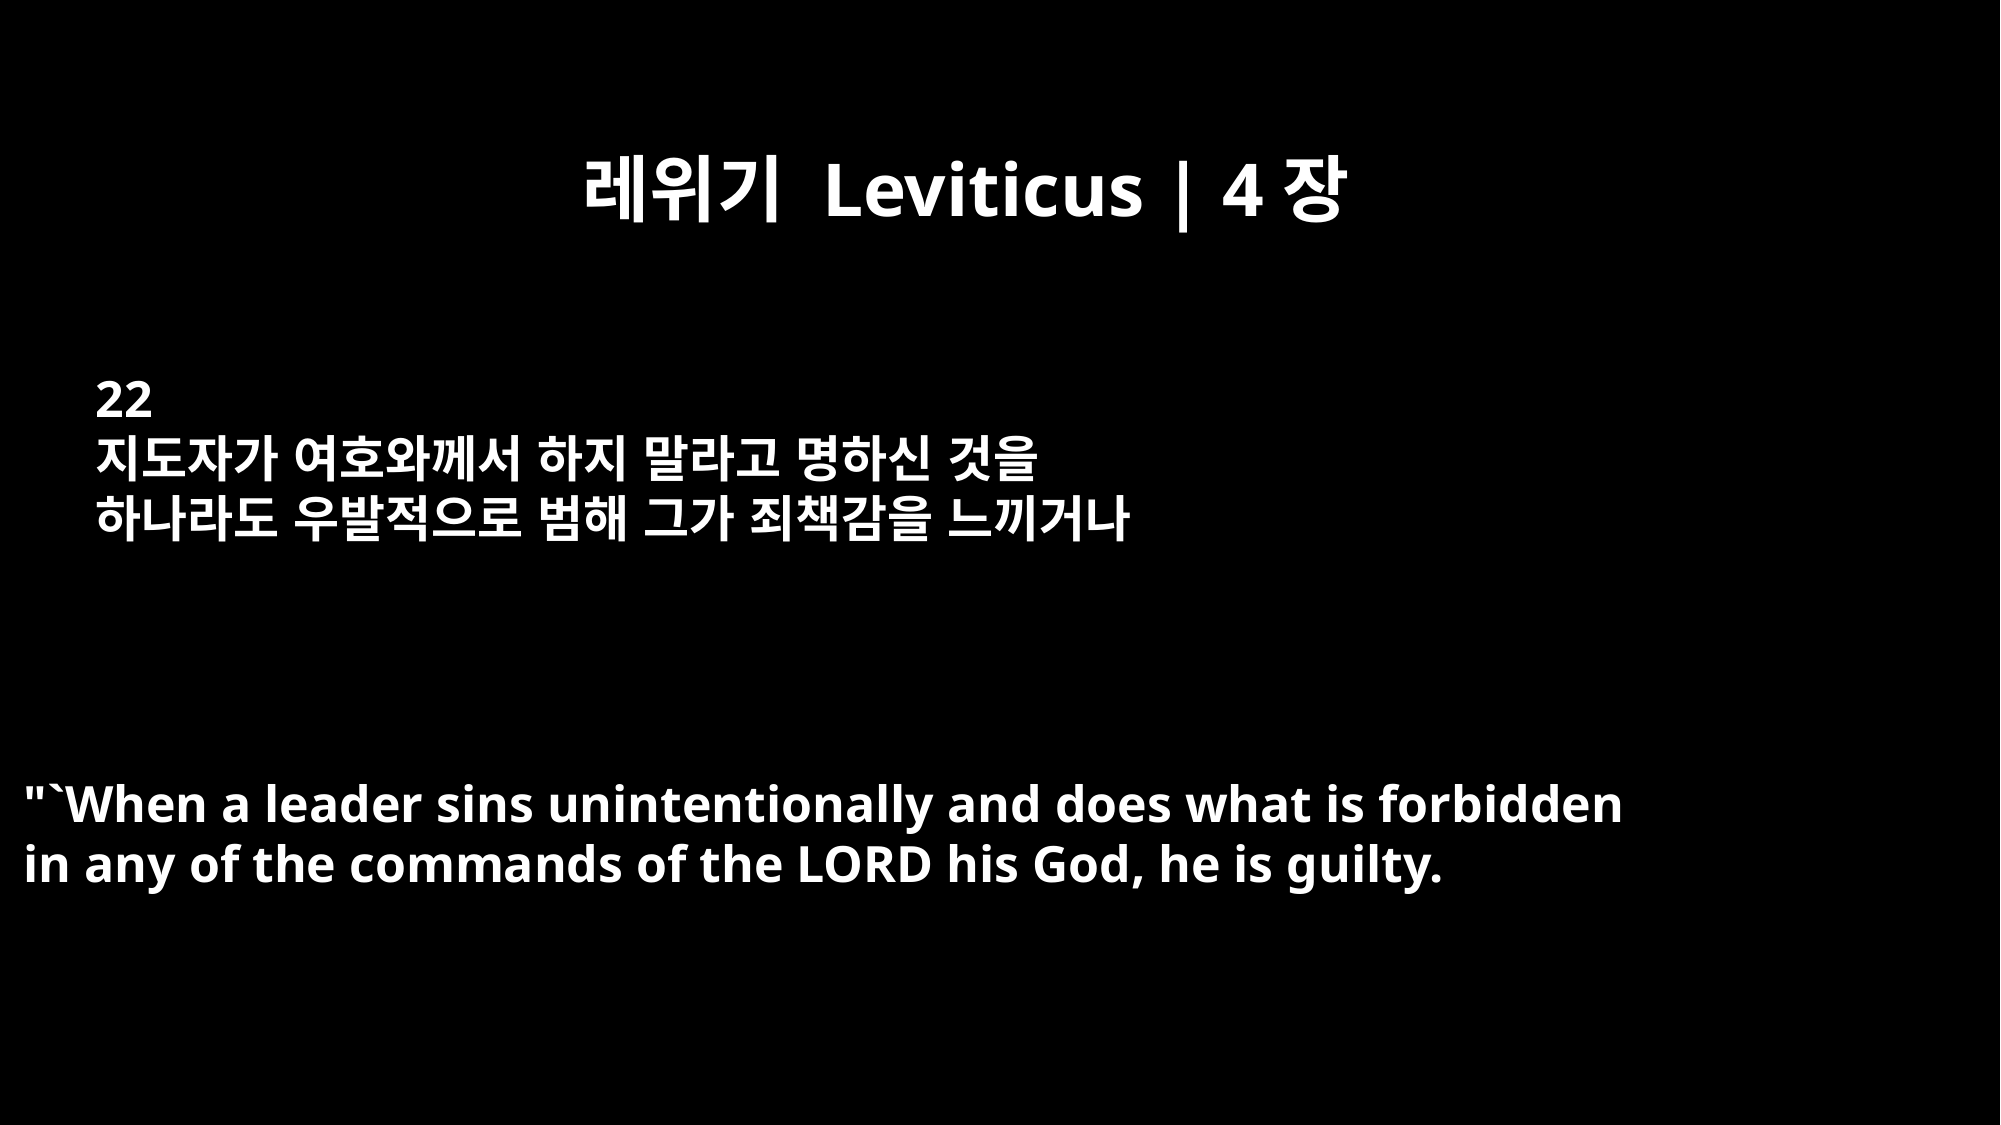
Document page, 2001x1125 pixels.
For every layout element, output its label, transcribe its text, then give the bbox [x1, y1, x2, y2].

text_box 레위기 Leviticus | 4장 [567, 136, 1365, 239]
text_box "`When a leader sins unintentionally and does what is forbidden in any of the commands of the LORD his God, he is guilty. [8, 764, 1640, 900]
text_box 22 지도자가 여호와께서 하지 말라고 명하신 것을 하나라도 우발적으로 범해 그가 죄책감을 느끼거나 [80, 359, 1147, 555]
